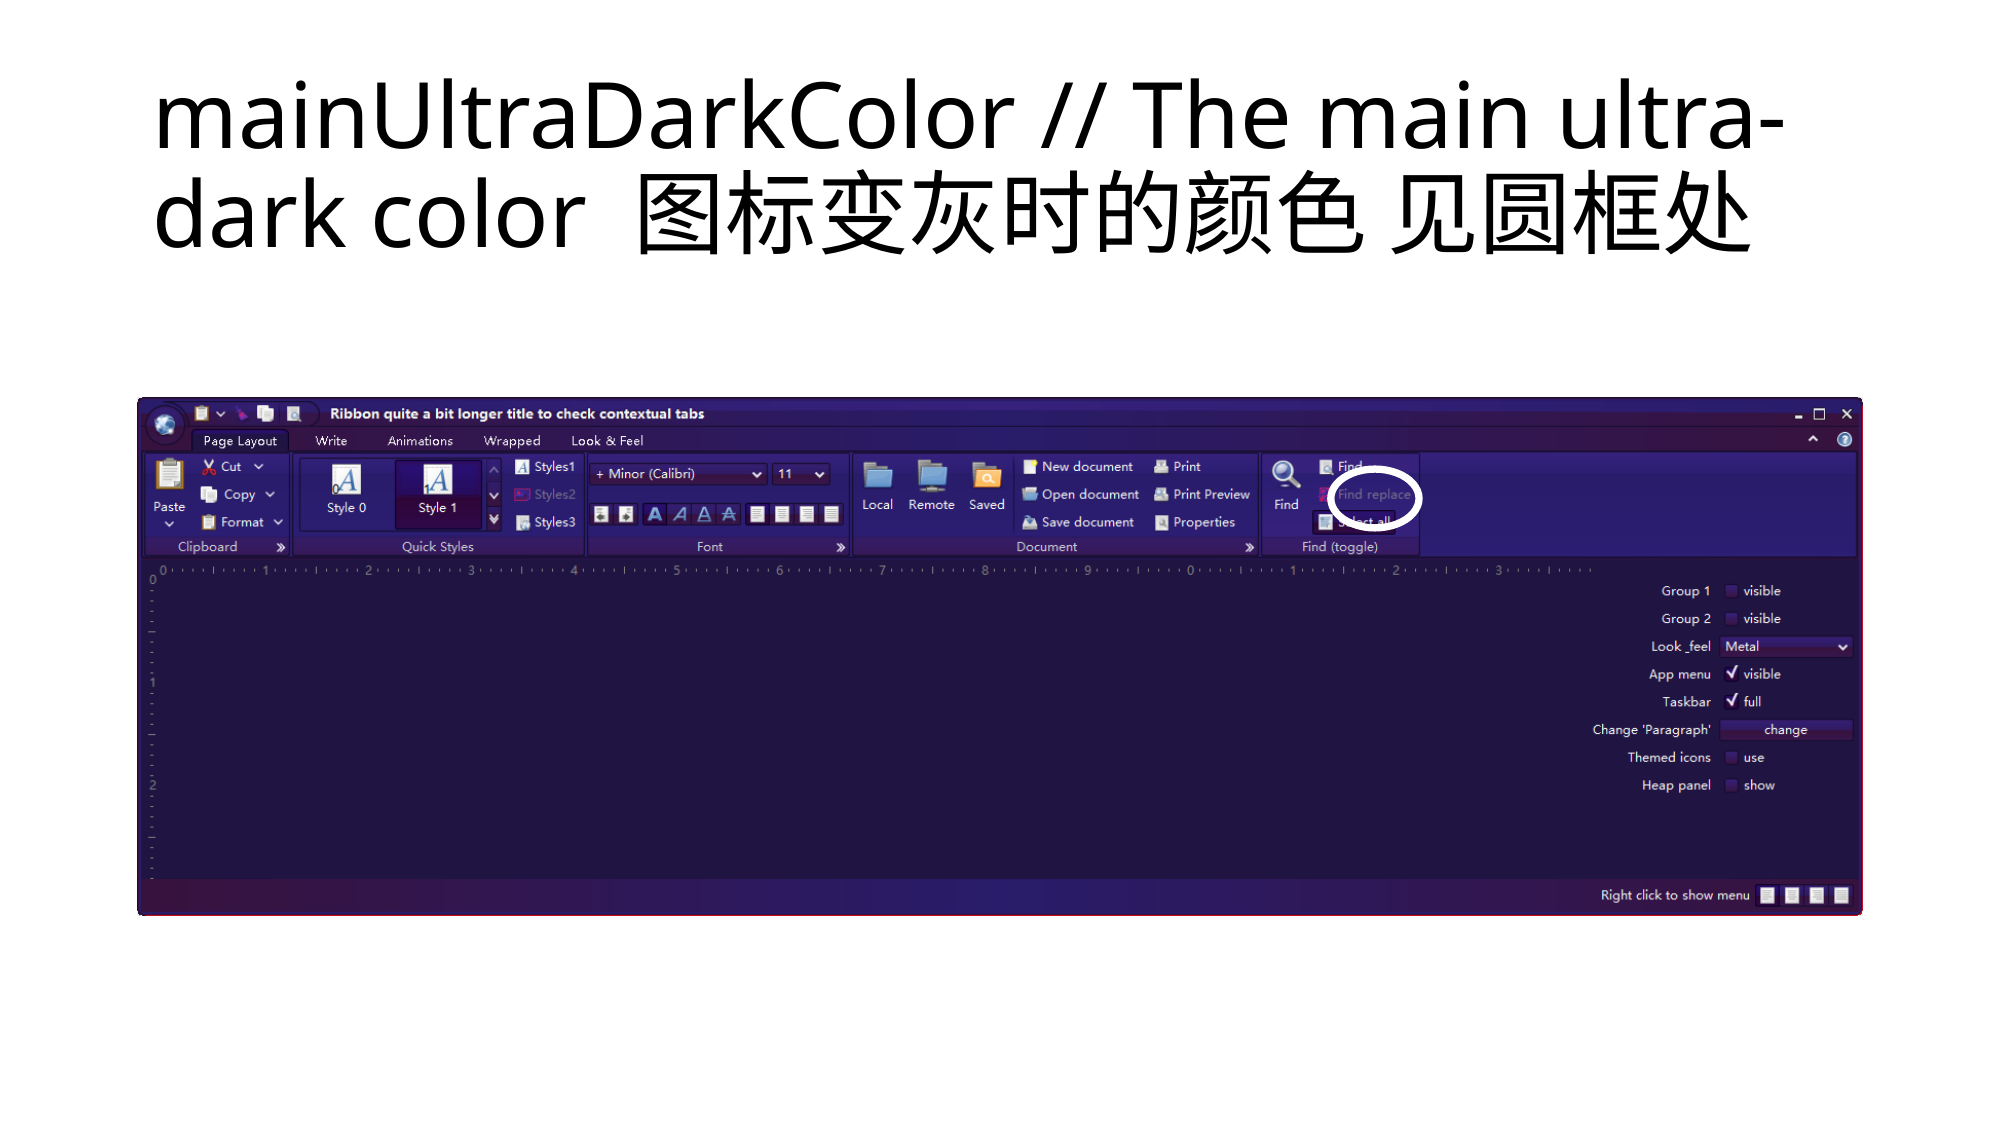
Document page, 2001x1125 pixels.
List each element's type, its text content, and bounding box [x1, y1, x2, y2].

title mainUltraDarkColor // The main ultra-dark color 图标变灰时的颜色 见圆框处 [137, 59, 1863, 278]
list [137, 397, 1863, 916]
